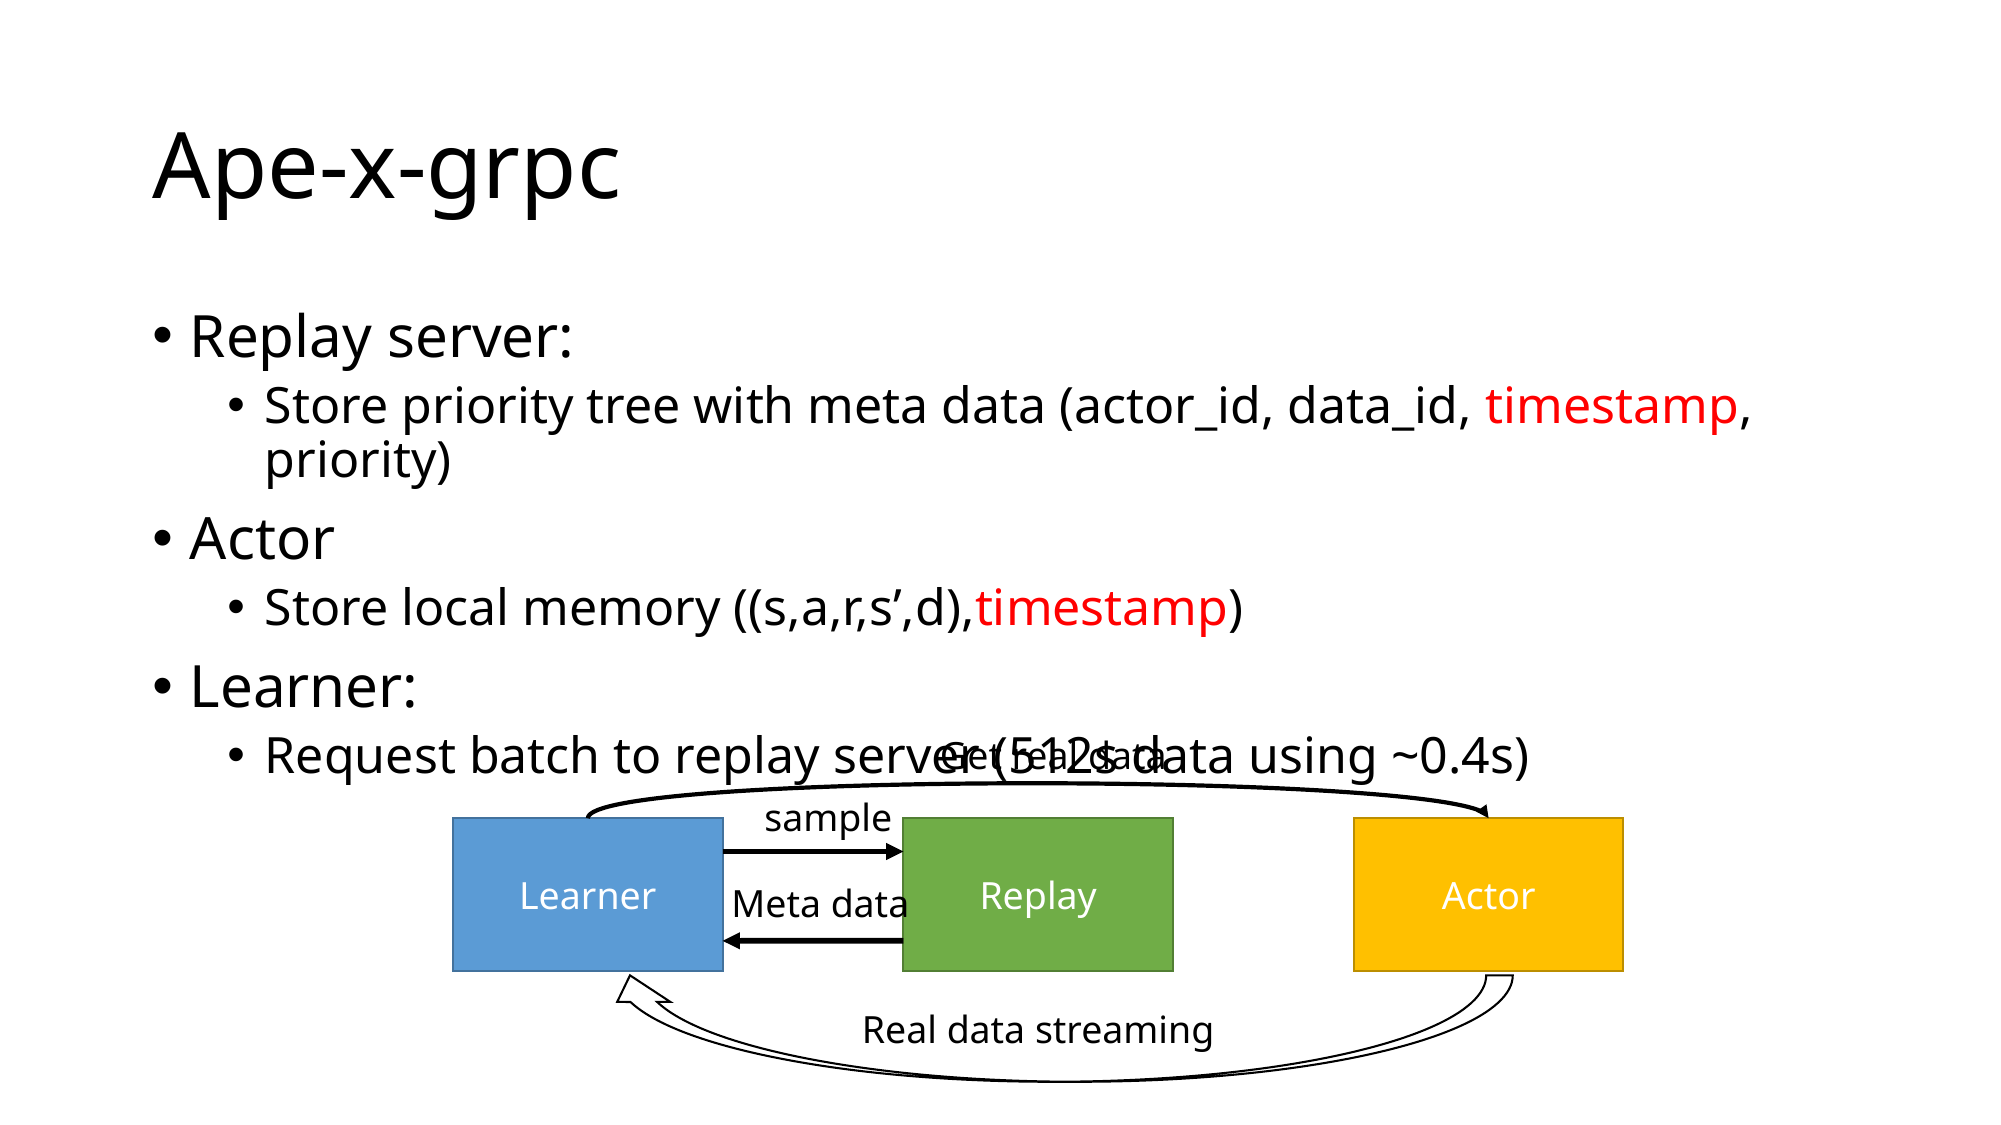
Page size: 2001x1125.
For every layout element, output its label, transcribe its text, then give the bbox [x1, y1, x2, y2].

text_box Learner [452, 817, 724, 972]
text_box Replay [902, 817, 1038, 972]
text_box Actor [1353, 817, 1624, 972]
text_box Real data streaming [847, 998, 1038, 1058]
text_box [1039, 974, 1514, 1083]
text_box [615, 973, 1038, 1083]
text_box sample [749, 787, 907, 847]
list Replay server: Store priority tree with meta data (actor_id, data_id, timestamp, priority) Actor Store local memory ((s,a,r,s’,d),timestamp) Learner: Request batch to replay server (512s data using ~0.4s) [137, 299, 1863, 1014]
text_box Replay [1039, 817, 1174, 972]
text_box Meta data [716, 872, 925, 933]
text_box Get real data [1039, 724, 1182, 782]
text_box Real data streaming [1039, 998, 1230, 1058]
text_box Get real data [925, 724, 1038, 782]
title Ape-x-grpc [137, 59, 1863, 278]
